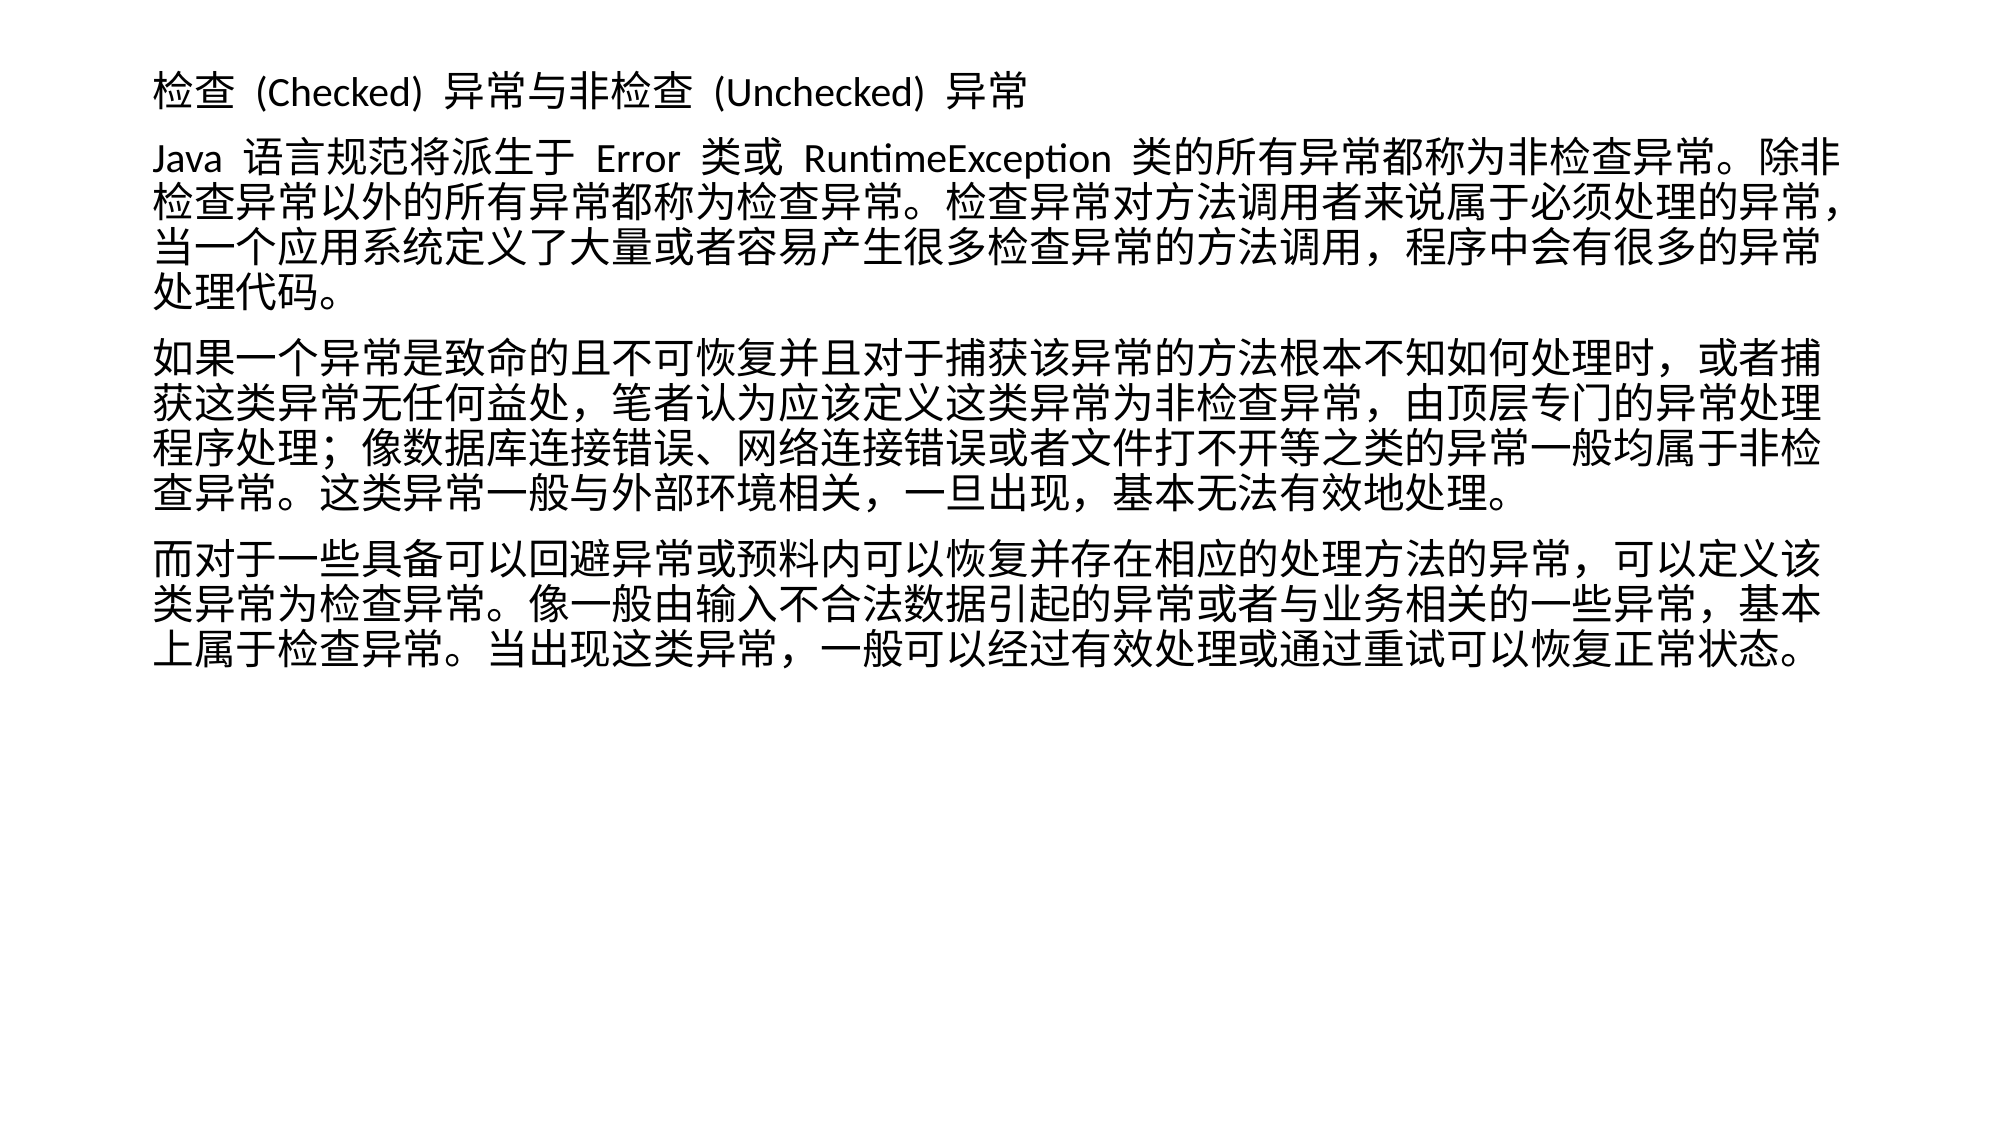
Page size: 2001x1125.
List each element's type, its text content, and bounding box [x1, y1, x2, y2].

list 检查 (Checked) 异常与非检查 (Unchecked) 异常 Java 语言规范将派生于 Error 类或 RuntimeException 类的所有异常都称为非检查异常。除非检查异常以外的所有异常都称为检查异常。检查异常对方法调用者来说属于必须处理的异常，当一个应用系统定义了大量或者容易产生很多检查异常的方法调用，程序中会有很多的异常处理代码。 如果一个异常是致命的且不可恢复并且对于捕获该异常的方法根本不知如何处理时，或者捕获这类异常无任何益处，笔者认为应该定义这类异常为非检查异常，由顶层专门的异常处理程序处理；像数据库连接错误、网络连接错误或者文件打不开等之类的异常一般均属于非检查异常。这类异常一般与外部环境相关，一旦出现，基本无法有效地处理。 而对于一些具备可以回避异常或预料内可以恢复并存在相应的处理方法的异常，可以定义该类异常为检查异常。像一般由输入不合法数据引起的异常或者与业务相关的一些异常，基本上属于检查异常。当出现这类异常，一般可以经过有效处理或通过重试可以恢复正常状态。 [137, 63, 1863, 1014]
